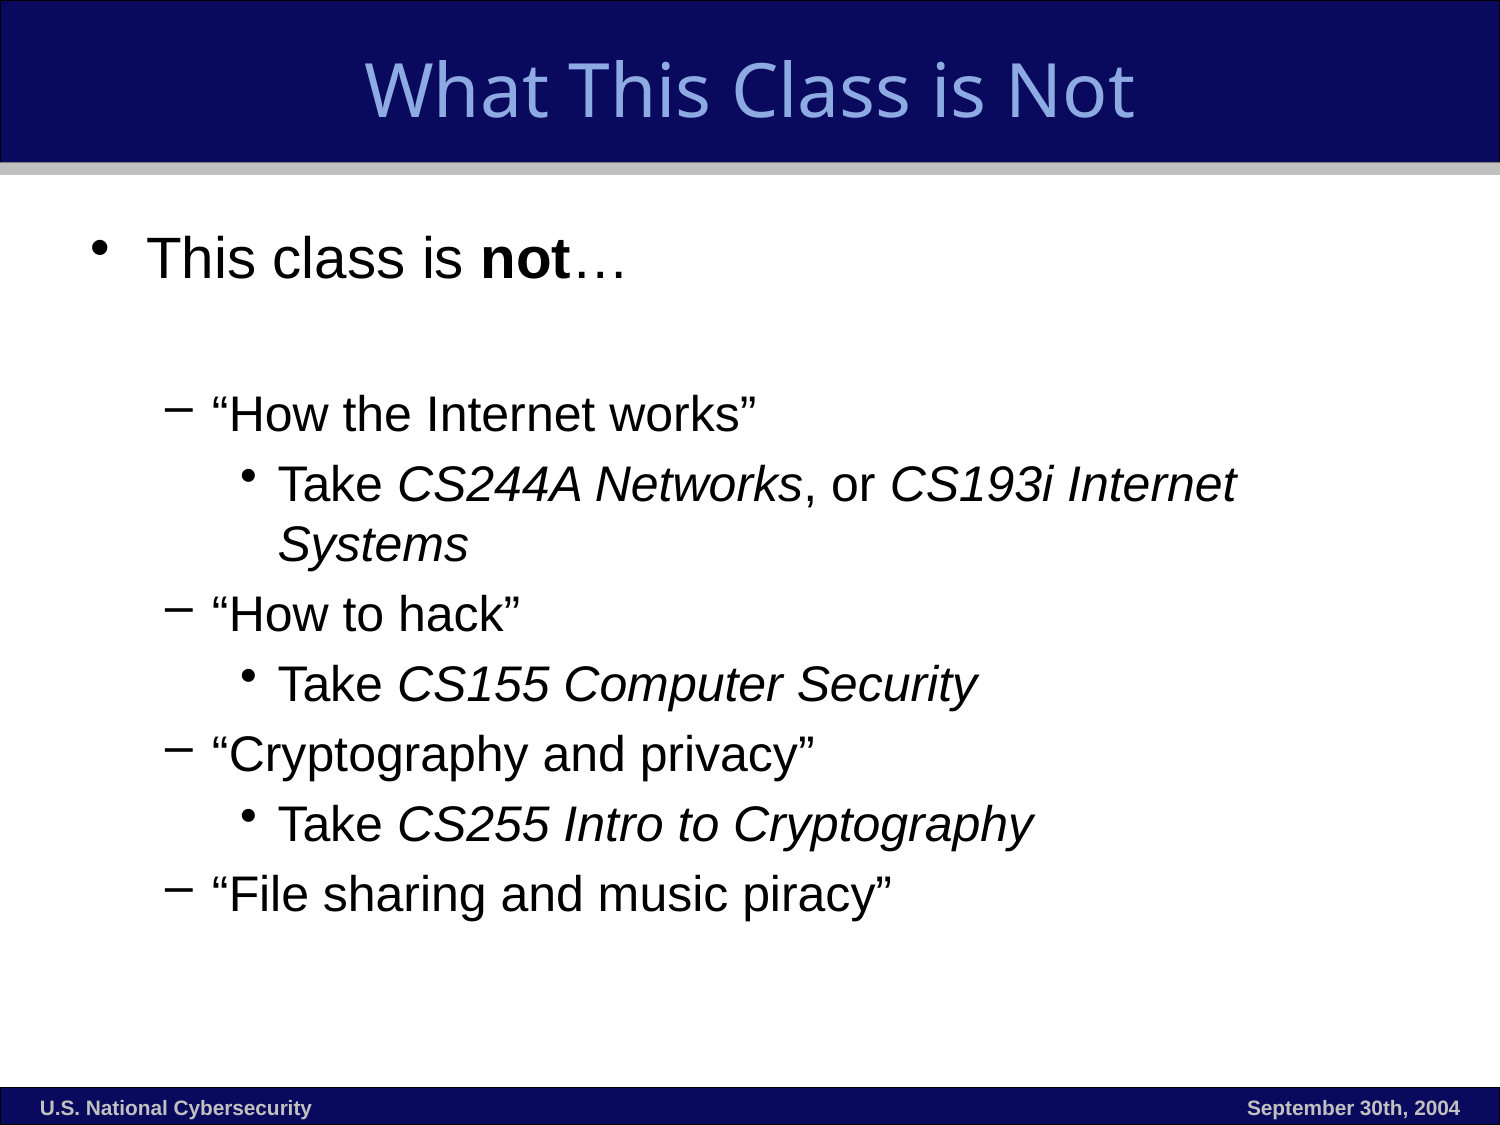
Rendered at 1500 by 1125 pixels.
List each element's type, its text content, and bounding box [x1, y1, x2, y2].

footer U.S. National Cybersecurity [24, 1087, 513, 1125]
list This class is not… “How the Internet works” Take CS244A Networks, or CS193i Internet Systems “How to hack” Take CS155 Computer Security “Cryptography and privacy” Take CS255 Intro to Cryptography “File sharing and music piracy” [75, 212, 1425, 1075]
title What This Class is Not [75, 0, 1425, 175]
